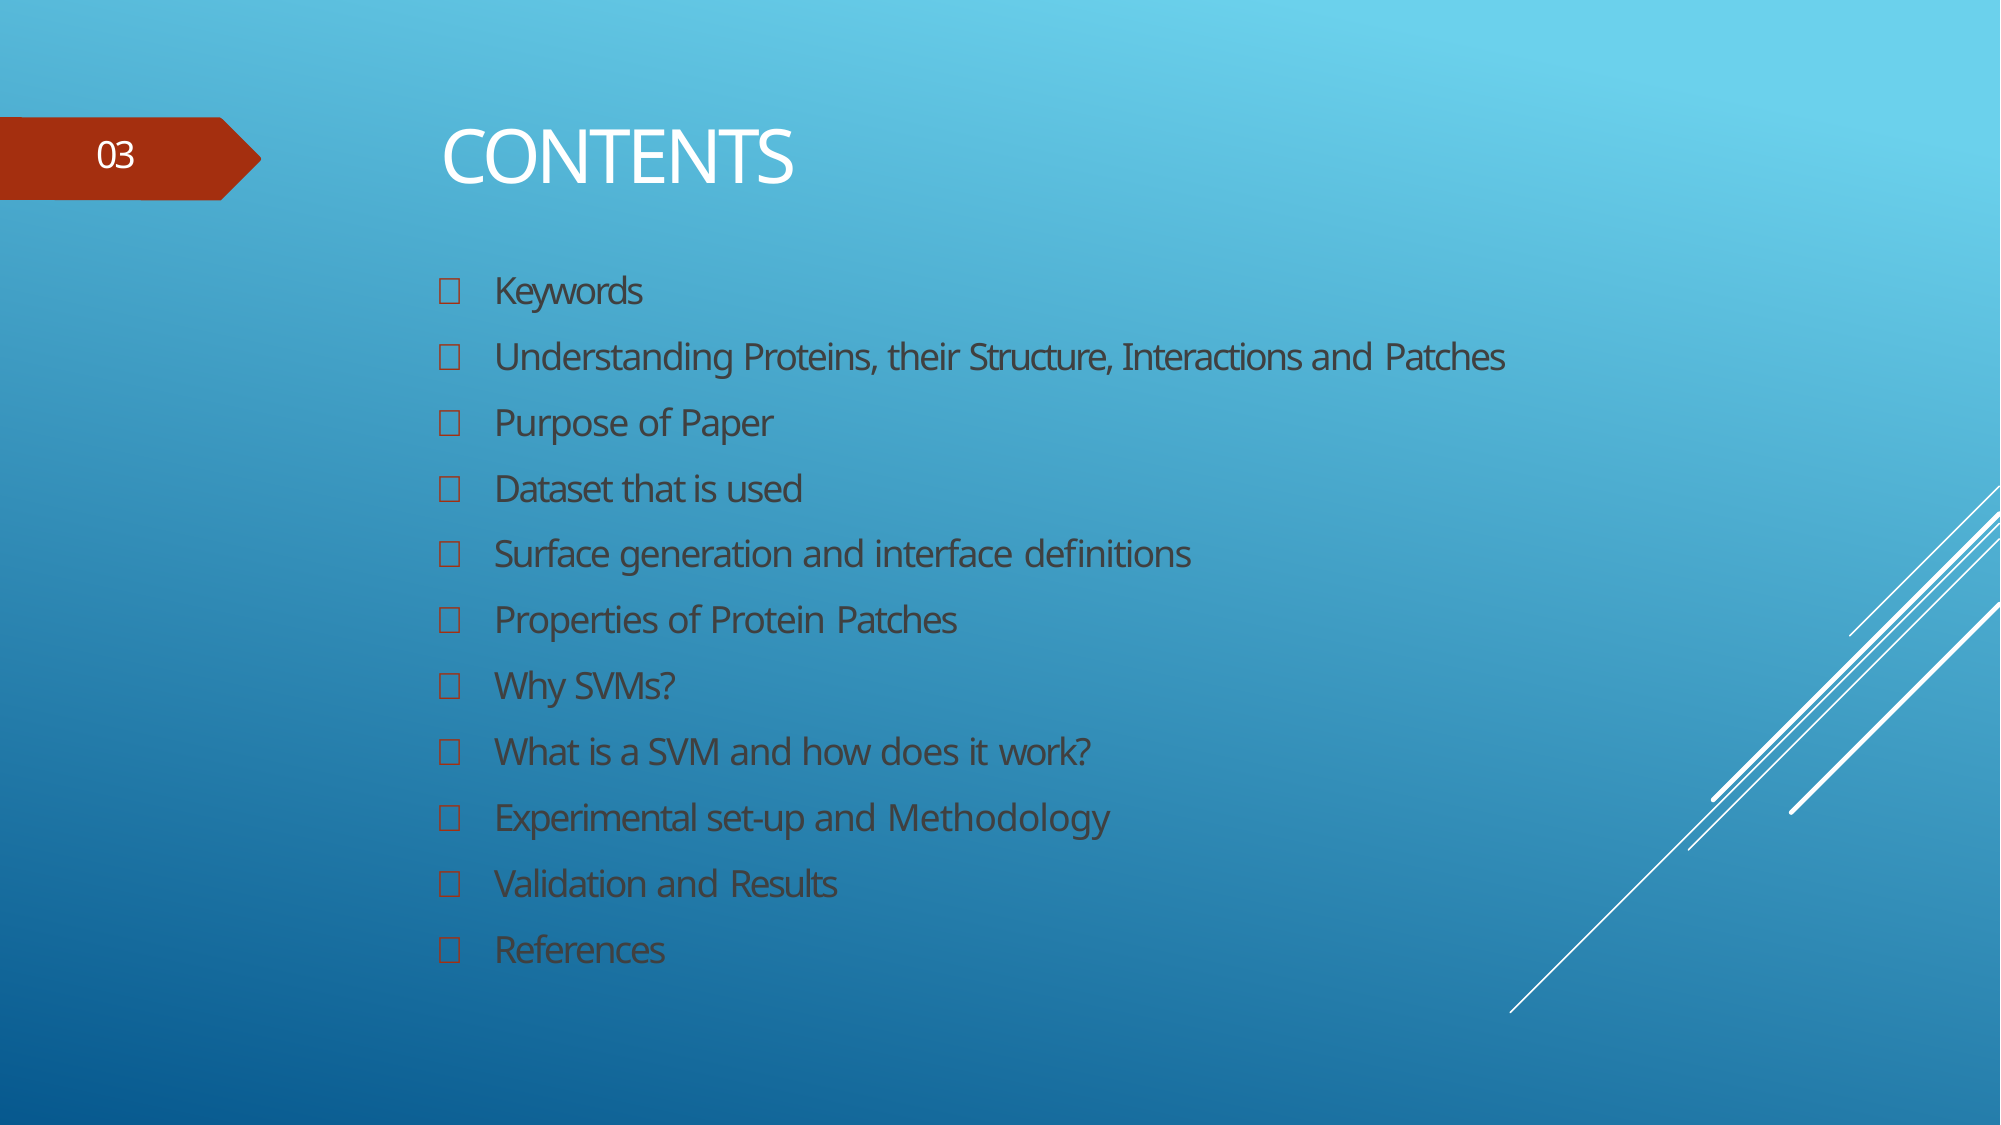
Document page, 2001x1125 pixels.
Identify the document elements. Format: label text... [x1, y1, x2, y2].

text_box  Keywords  Understanding Proteins, their Structure, Interactions and Patches  Purpose of Paper  Dataset that is used  Surface generation and interface definitions  Properties of Protein Patches  Why SVMs?  What is a SVM and how does it work?  Experimental set-up and Methodology  Validation and Results  References [433, 244, 1579, 971]
text_box 03 [94, 129, 140, 177]
text_box [0, 117, 262, 201]
title Contents [438, 57, 850, 244]
